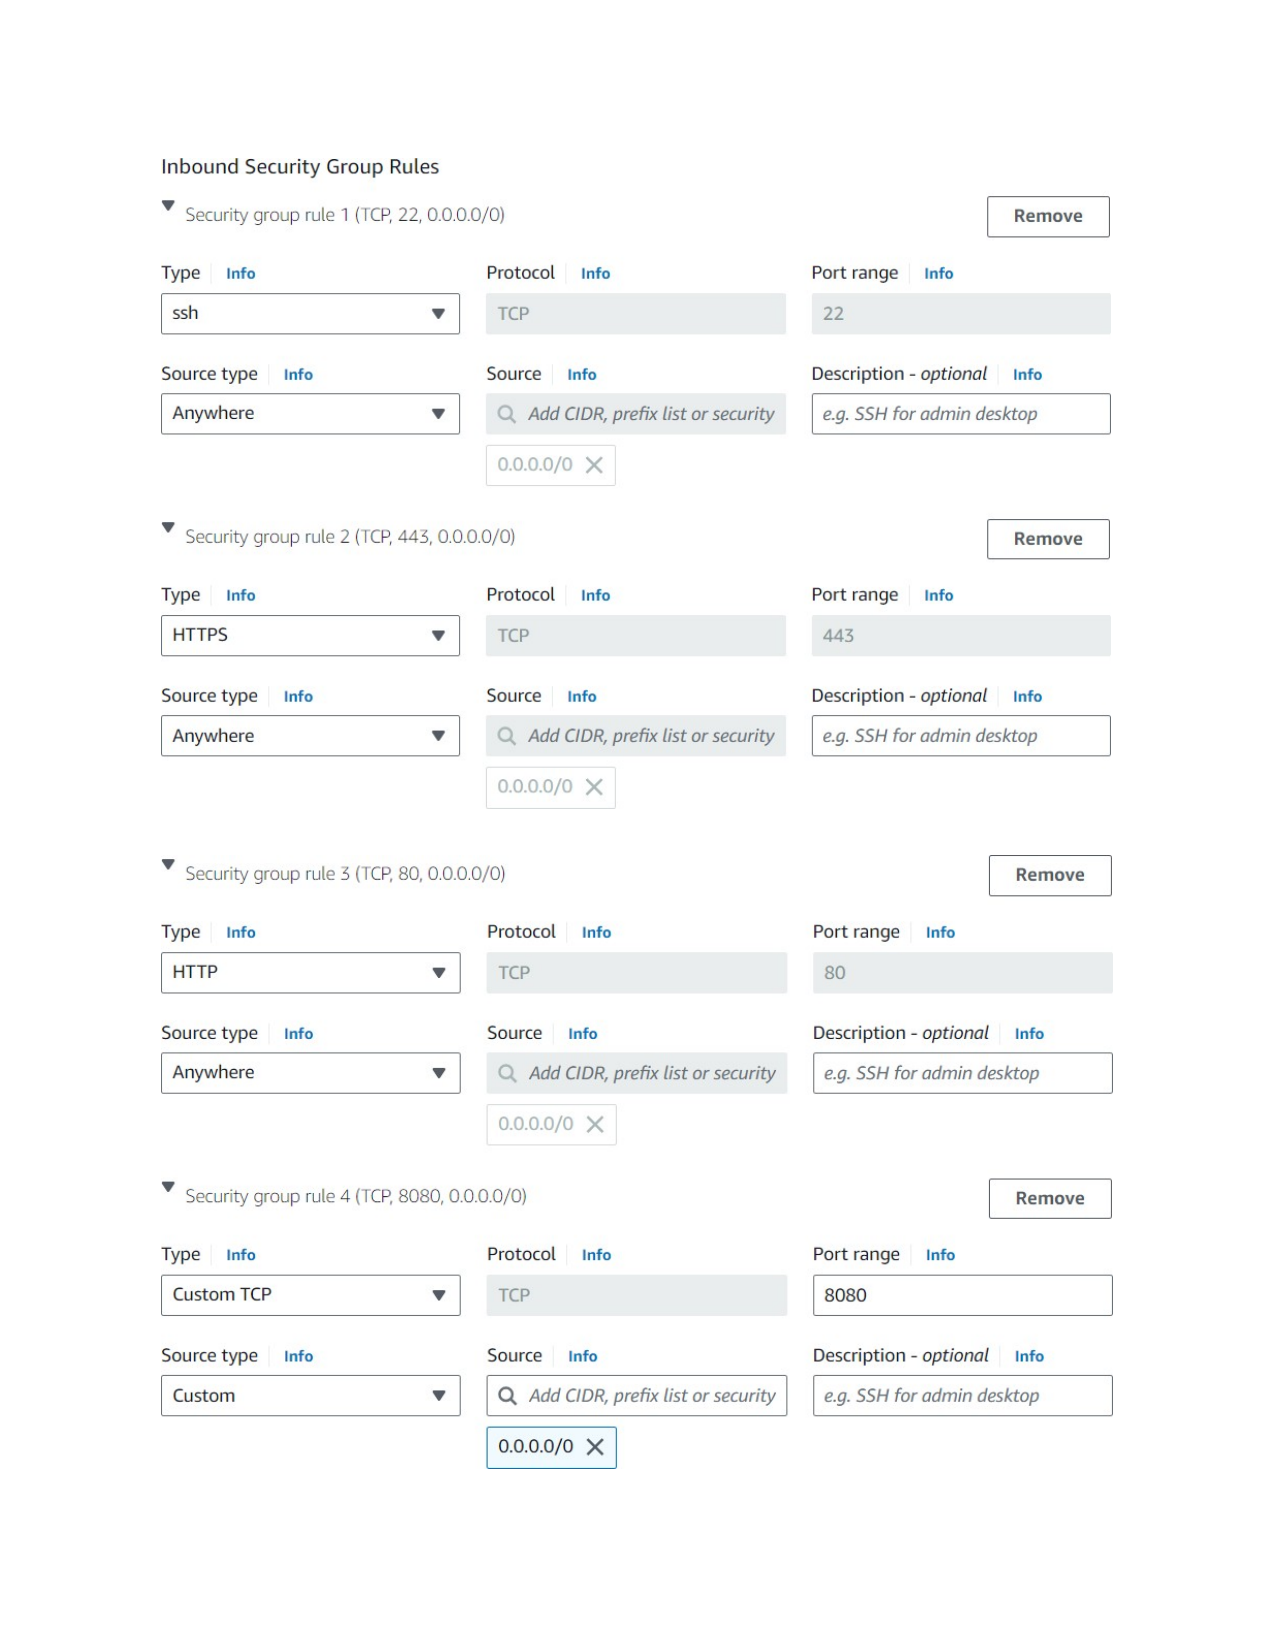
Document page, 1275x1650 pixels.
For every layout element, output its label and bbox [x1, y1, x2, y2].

picture [161, 157, 1111, 809]
picture [161, 855, 1113, 1470]
